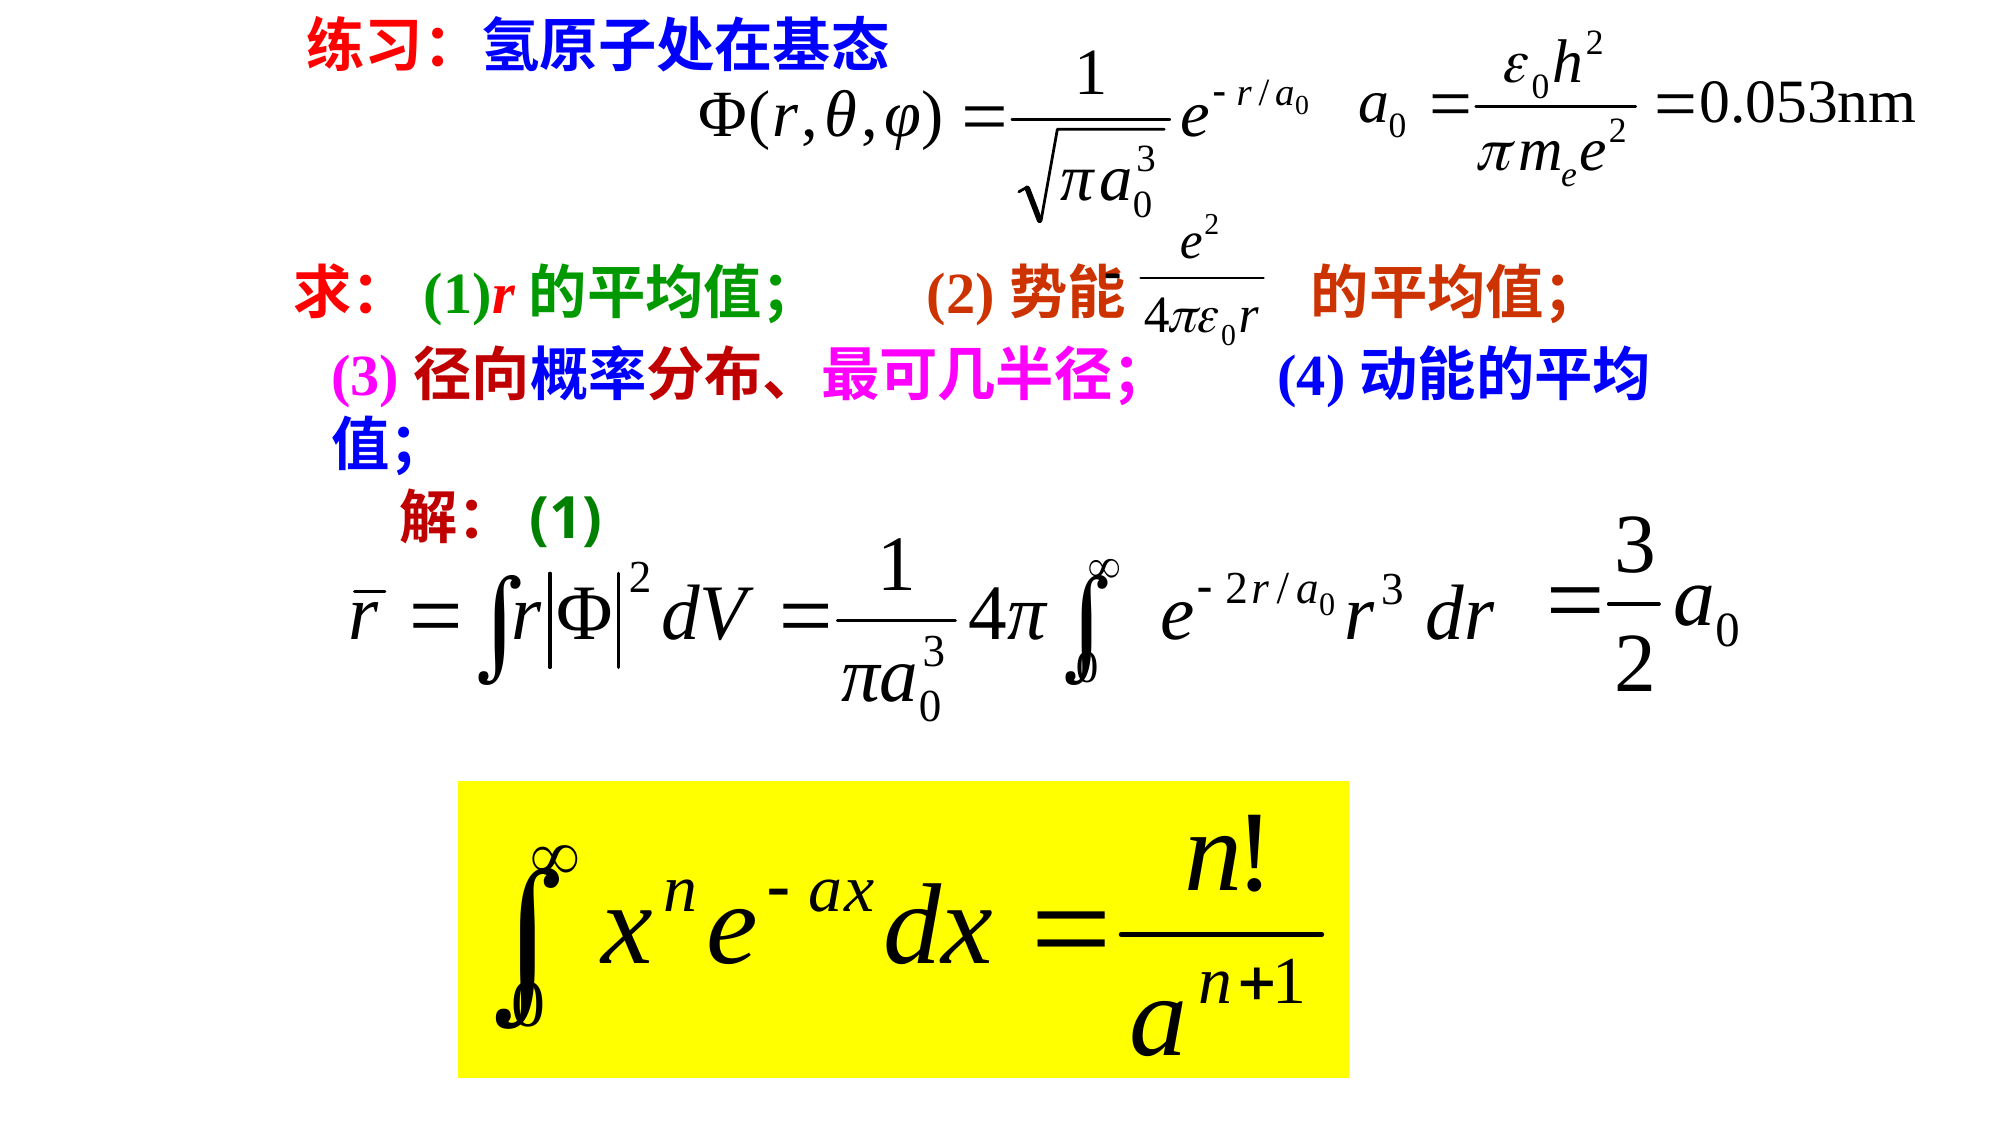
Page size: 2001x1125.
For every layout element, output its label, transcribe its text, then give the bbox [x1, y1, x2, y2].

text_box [1529, 492, 1753, 710]
text_box 练习：氢原子处在基态 [292, 0, 905, 86]
text_box (3)径向概率分布、最可几半径； (4)动能的平均值； [316, 329, 1777, 485]
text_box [1096, 199, 1273, 357]
text_box 求：(1)r的平均值； (2)势能 的平均值； [1273, 247, 1702, 329]
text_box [337, 515, 1510, 739]
text_box 解：(1) [384, 472, 618, 515]
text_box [1348, 14, 1946, 200]
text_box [689, 31, 1329, 236]
text_box 求：(1)r的平均值； (2)势能 的平均值； [278, 247, 1096, 333]
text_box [458, 781, 1349, 1079]
